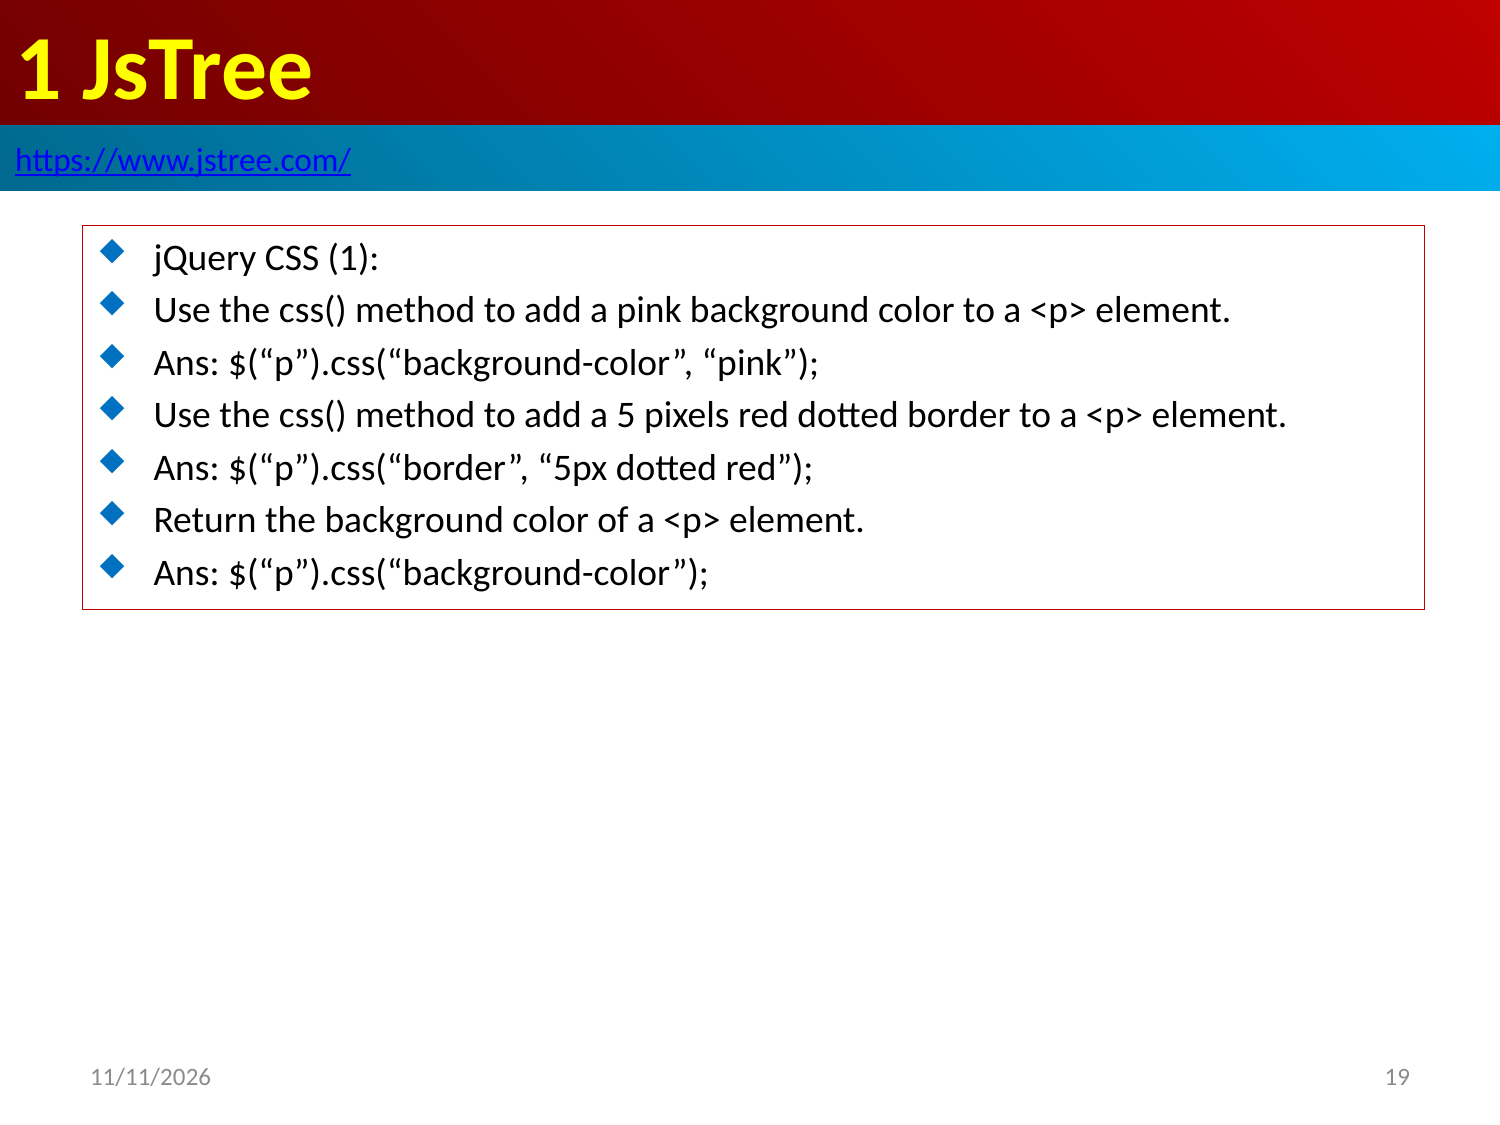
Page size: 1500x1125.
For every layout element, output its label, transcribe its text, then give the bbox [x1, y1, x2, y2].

text_box https://www.jstree.com/ [0, 125, 1500, 191]
subtitle jQuery CSS (1): Use the css() method to add a pink background color to a <p> element. Ans: $(“p”).css(“background-color”, “pink”); Use the css() method to add a 5 pixels red dotted border to a <p> element. Ans: $(“p”).css(“border”, “5px dotted red”); Return the background color of a <p> element. Ans: $(“p”).css(“background-color”); [82, 225, 1425, 610]
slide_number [75, 1042, 425, 1109]
slide_number 19 [1074, 1042, 1425, 1109]
title 1 JsTree [0, 0, 1500, 125]
